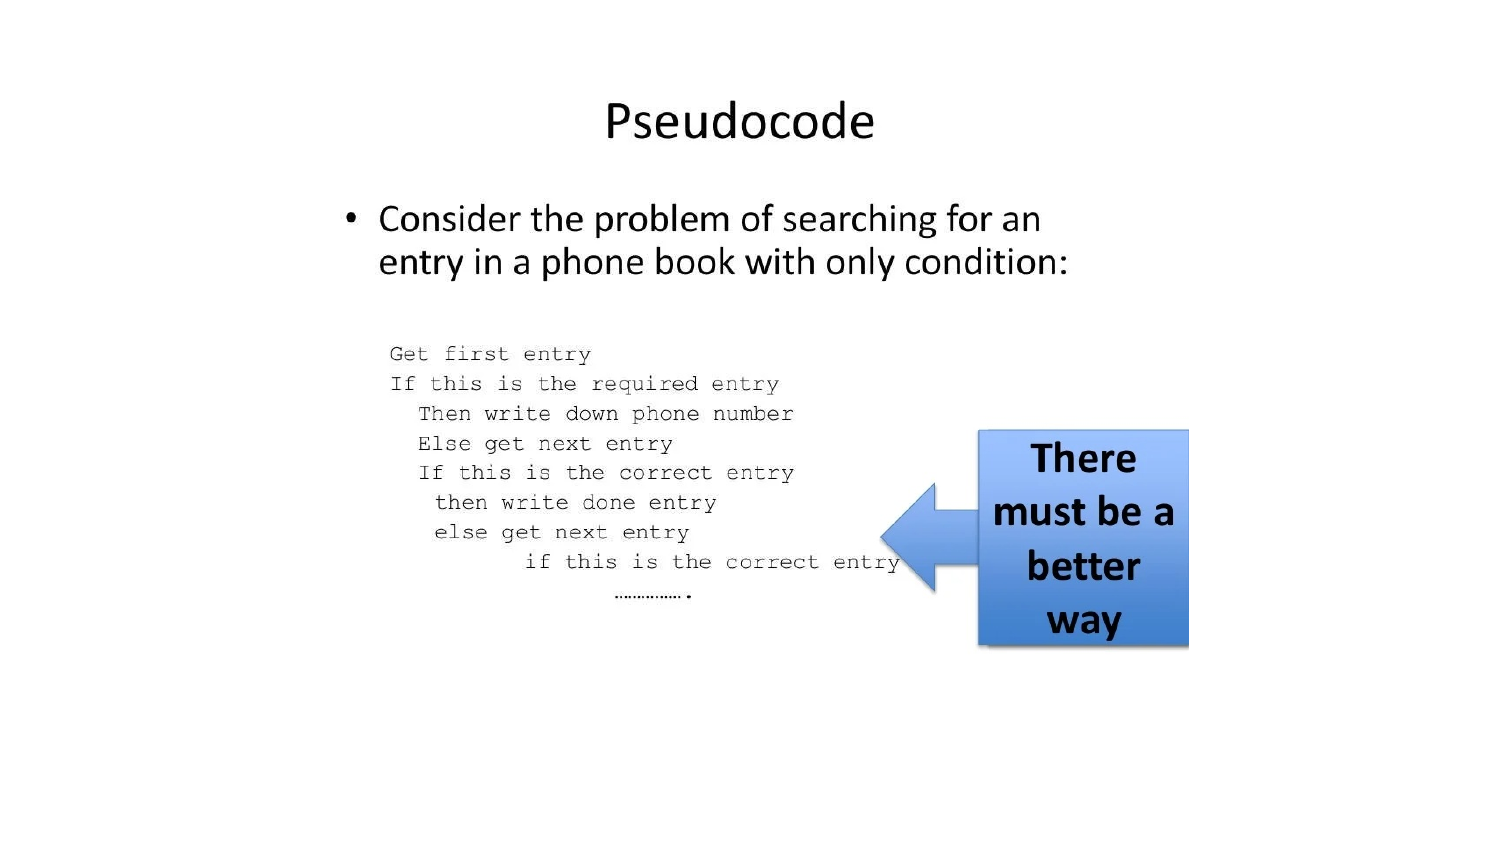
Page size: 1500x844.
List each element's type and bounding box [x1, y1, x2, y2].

picture [290, 36, 1189, 710]
